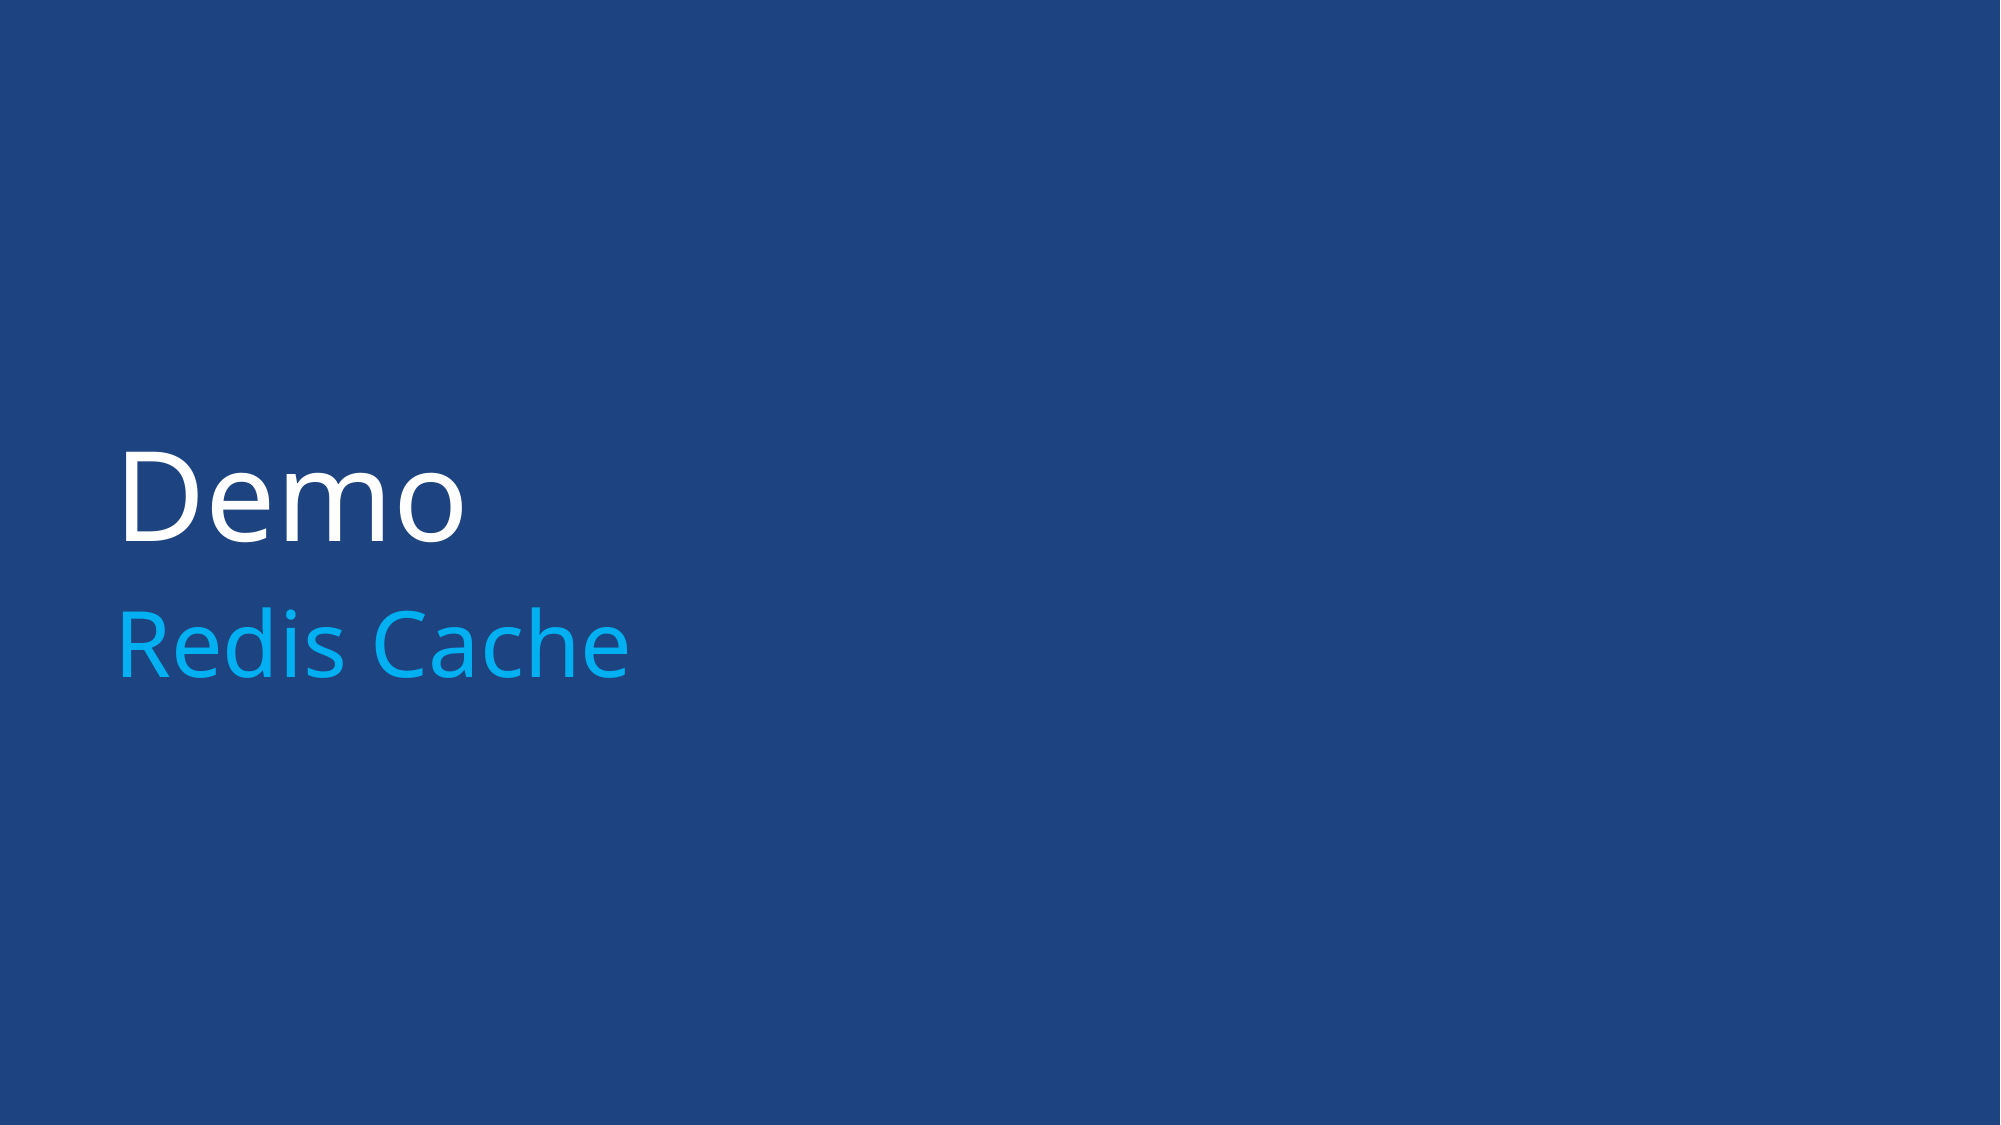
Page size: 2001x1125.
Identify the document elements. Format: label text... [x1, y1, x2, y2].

subtitle Redis Cache [99, 590, 1910, 863]
title Demo [99, 184, 1910, 576]
